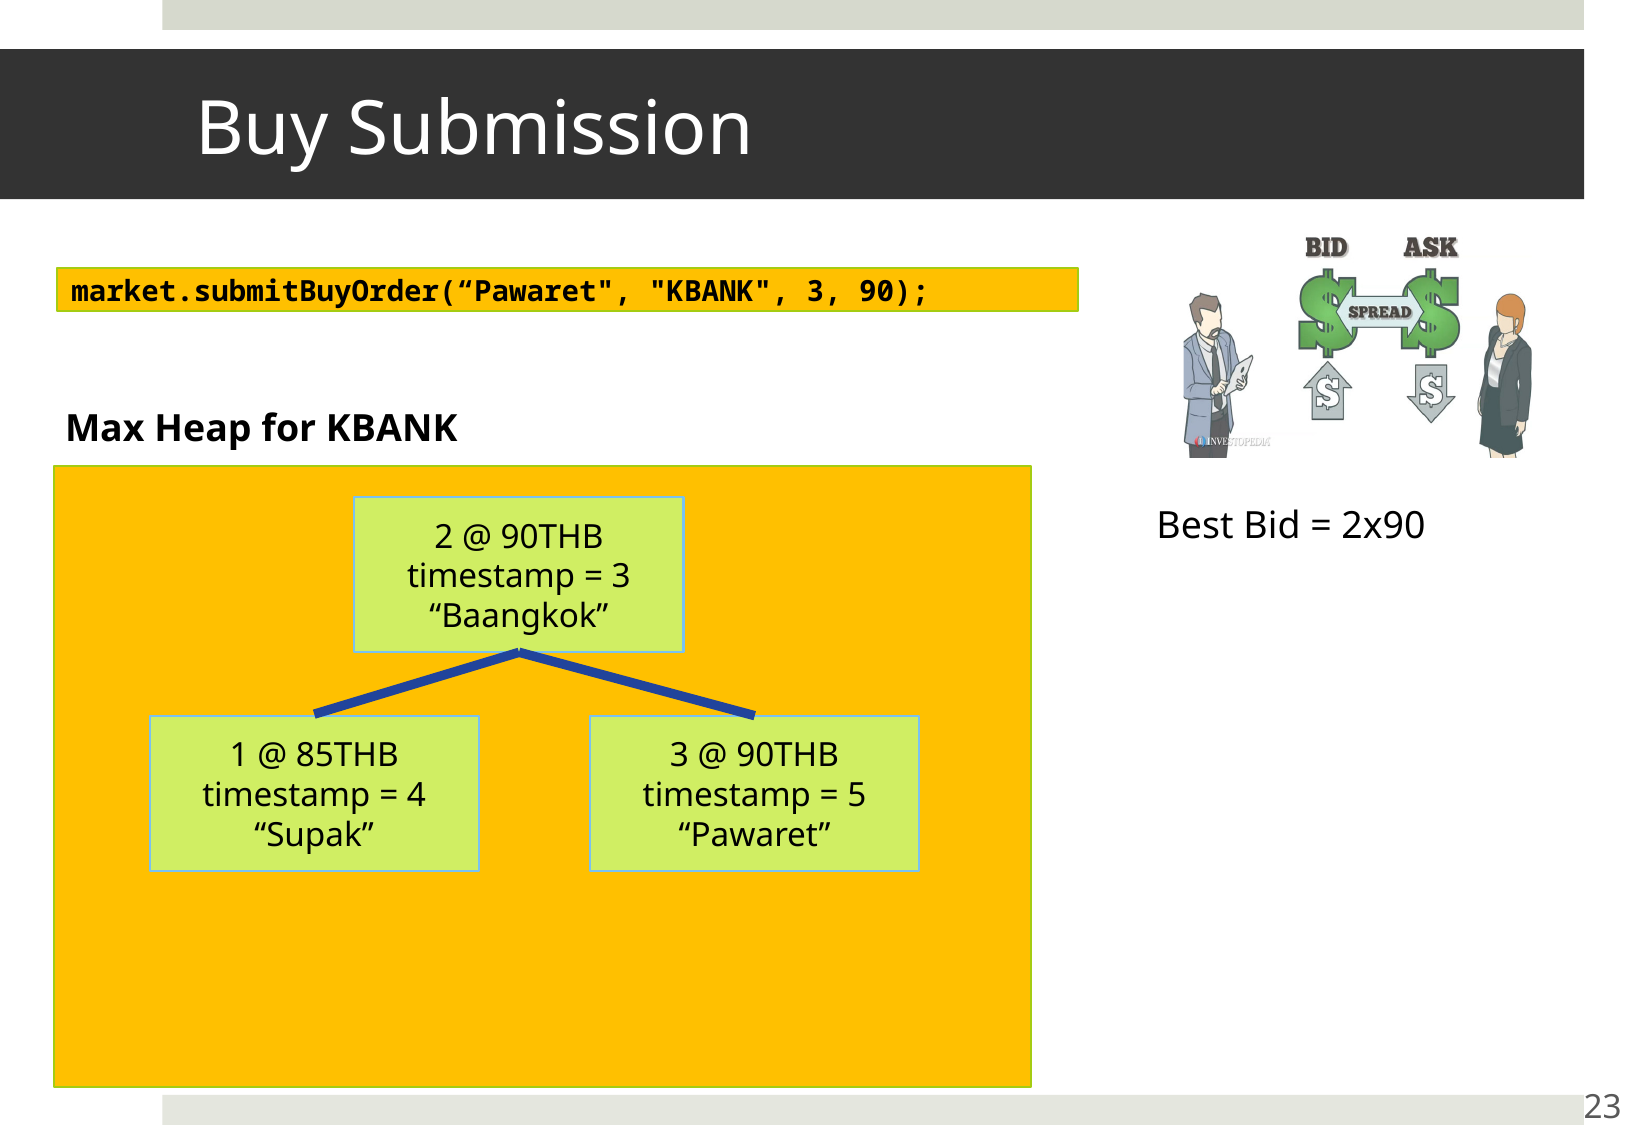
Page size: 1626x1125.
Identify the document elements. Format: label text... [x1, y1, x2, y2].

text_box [313, 651, 518, 715]
text_box 3 @ 90THB timestamp = 5 “Pawaret” [589, 715, 920, 872]
slide_number 23 [1562, 1077, 1625, 1125]
text_box market.submitBuyOrder(“Pawaret", "KBANK", 3, 90); [56, 267, 1079, 312]
text_box Max Heap for KBANK [50, 396, 473, 457]
text_box Best Bid = 2x90 [1141, 493, 1441, 554]
text_box [53, 465, 1032, 1088]
title Buy Submission [0, 49, 1585, 200]
text_box 2 @ 90THB timestamp = 3 “Baangkok” [353, 496, 685, 651]
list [1182, 228, 1533, 458]
text_box 1 @ 85THB timestamp = 4 “Supak” [149, 715, 480, 872]
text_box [518, 651, 756, 717]
